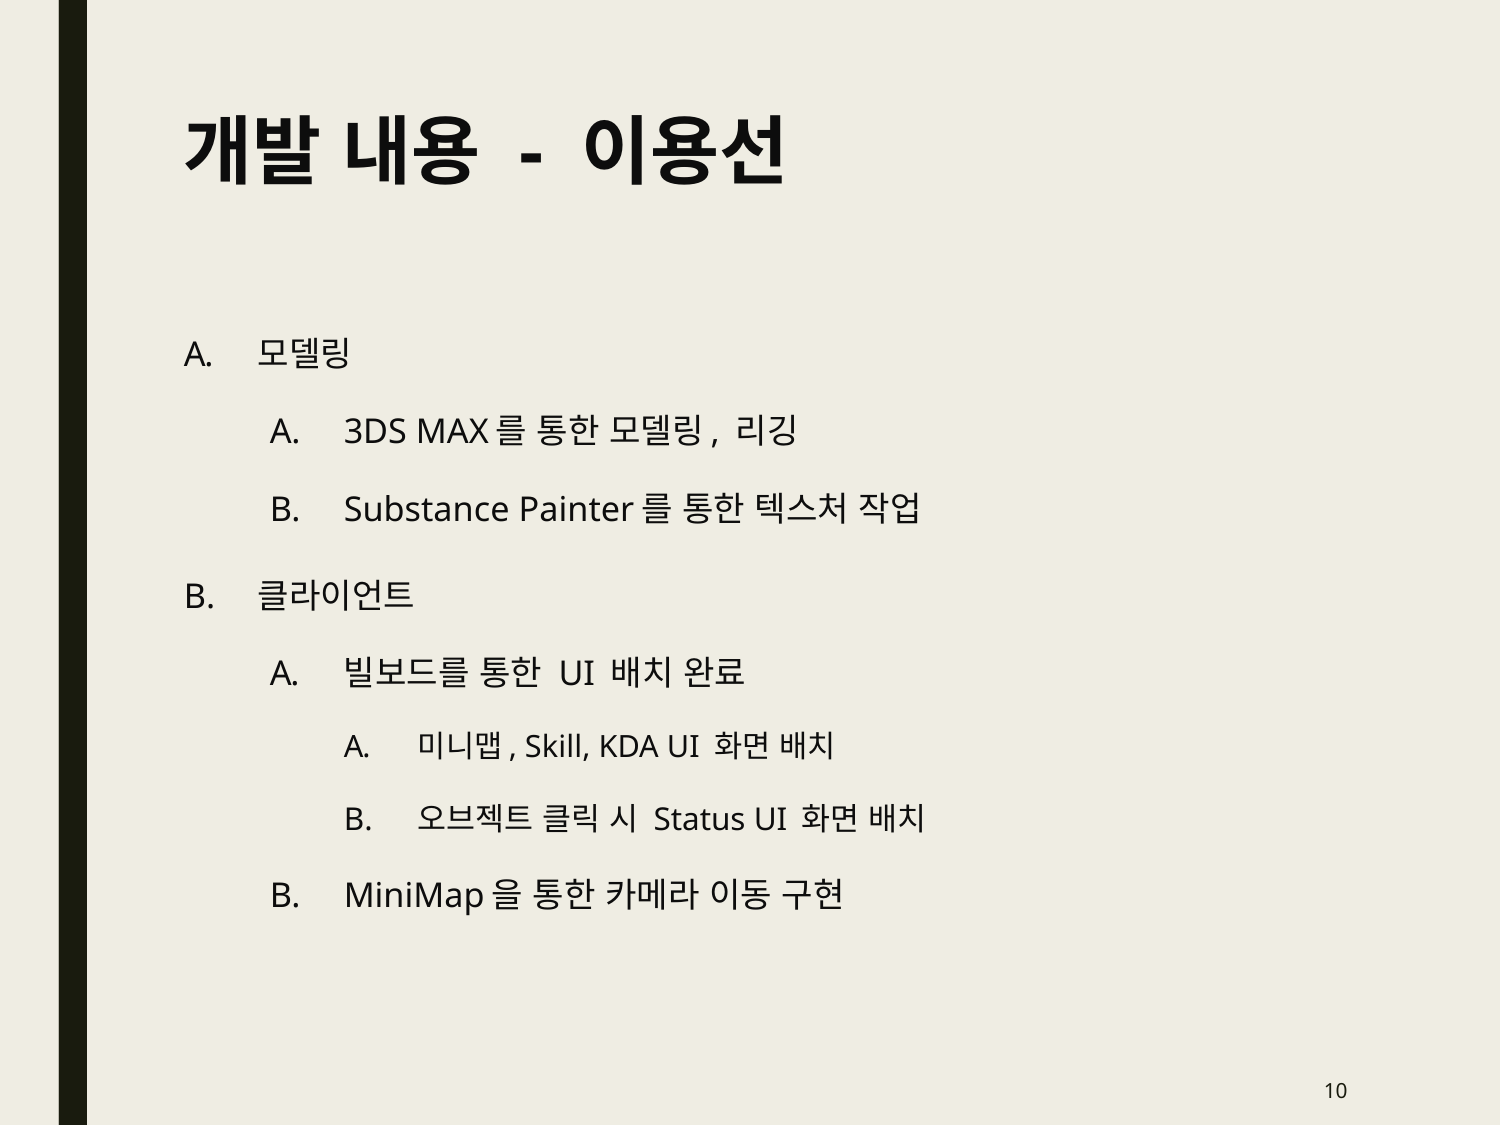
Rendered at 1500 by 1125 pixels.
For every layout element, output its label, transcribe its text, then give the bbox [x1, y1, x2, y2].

title 개발 내용 - 이용선 [168, 106, 1351, 203]
slide_number 10 [1165, 1058, 1363, 1125]
list 모델링 3DS MAX를 통한 모델링, 리깅 Substance Painter를 통한 텍스처 작업 클라이언트 빌보드를 통한 UI 배치 완료 미니맵, Skill, KDA UI 화면 배치 오브젝트 클릭 시 Status UI 화면 배치 MiniMap을 통한 카메라 이동 구현 [168, 299, 1351, 927]
